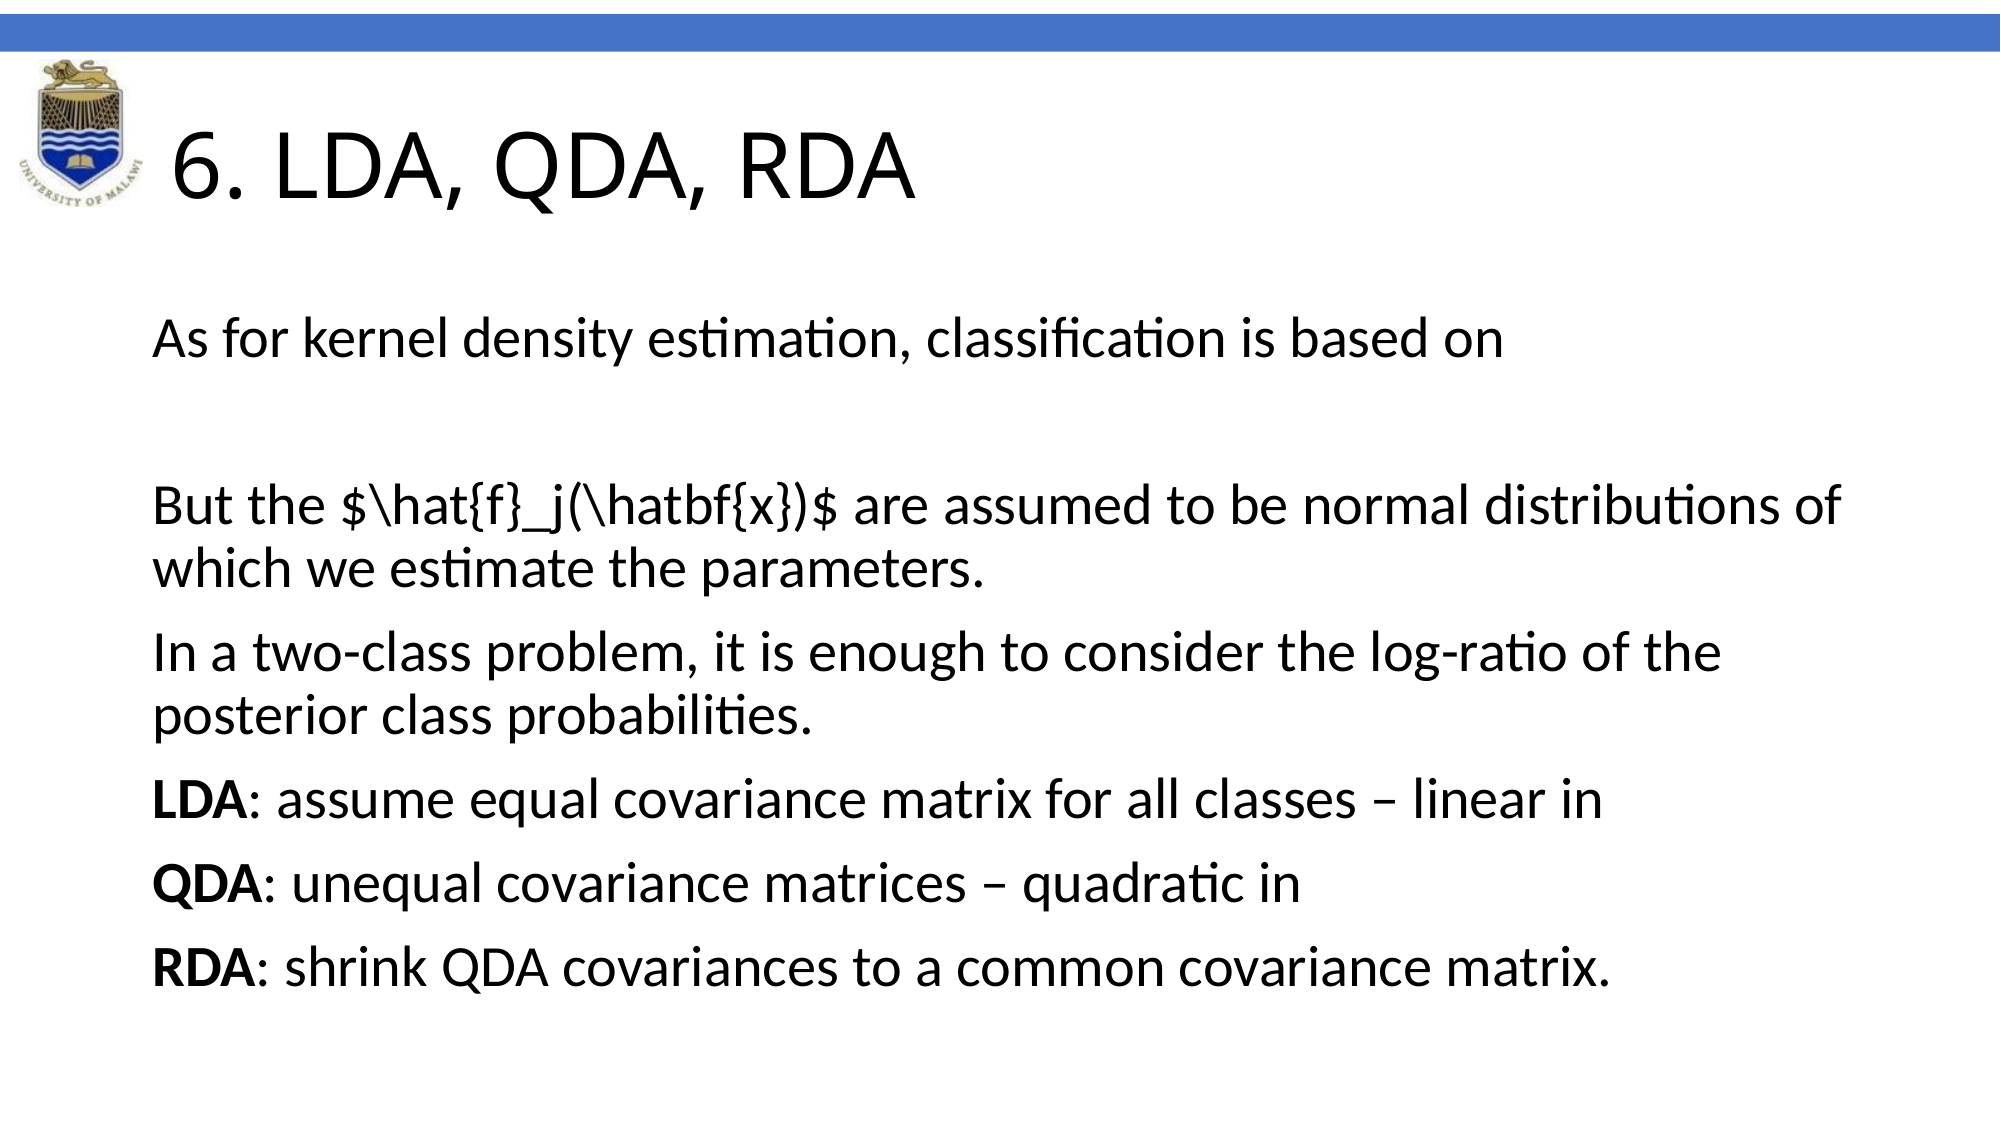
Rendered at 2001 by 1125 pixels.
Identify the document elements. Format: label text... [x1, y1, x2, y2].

picture [19, 59, 143, 207]
title 6. LDA, QDA, RDA [155, 59, 1851, 278]
